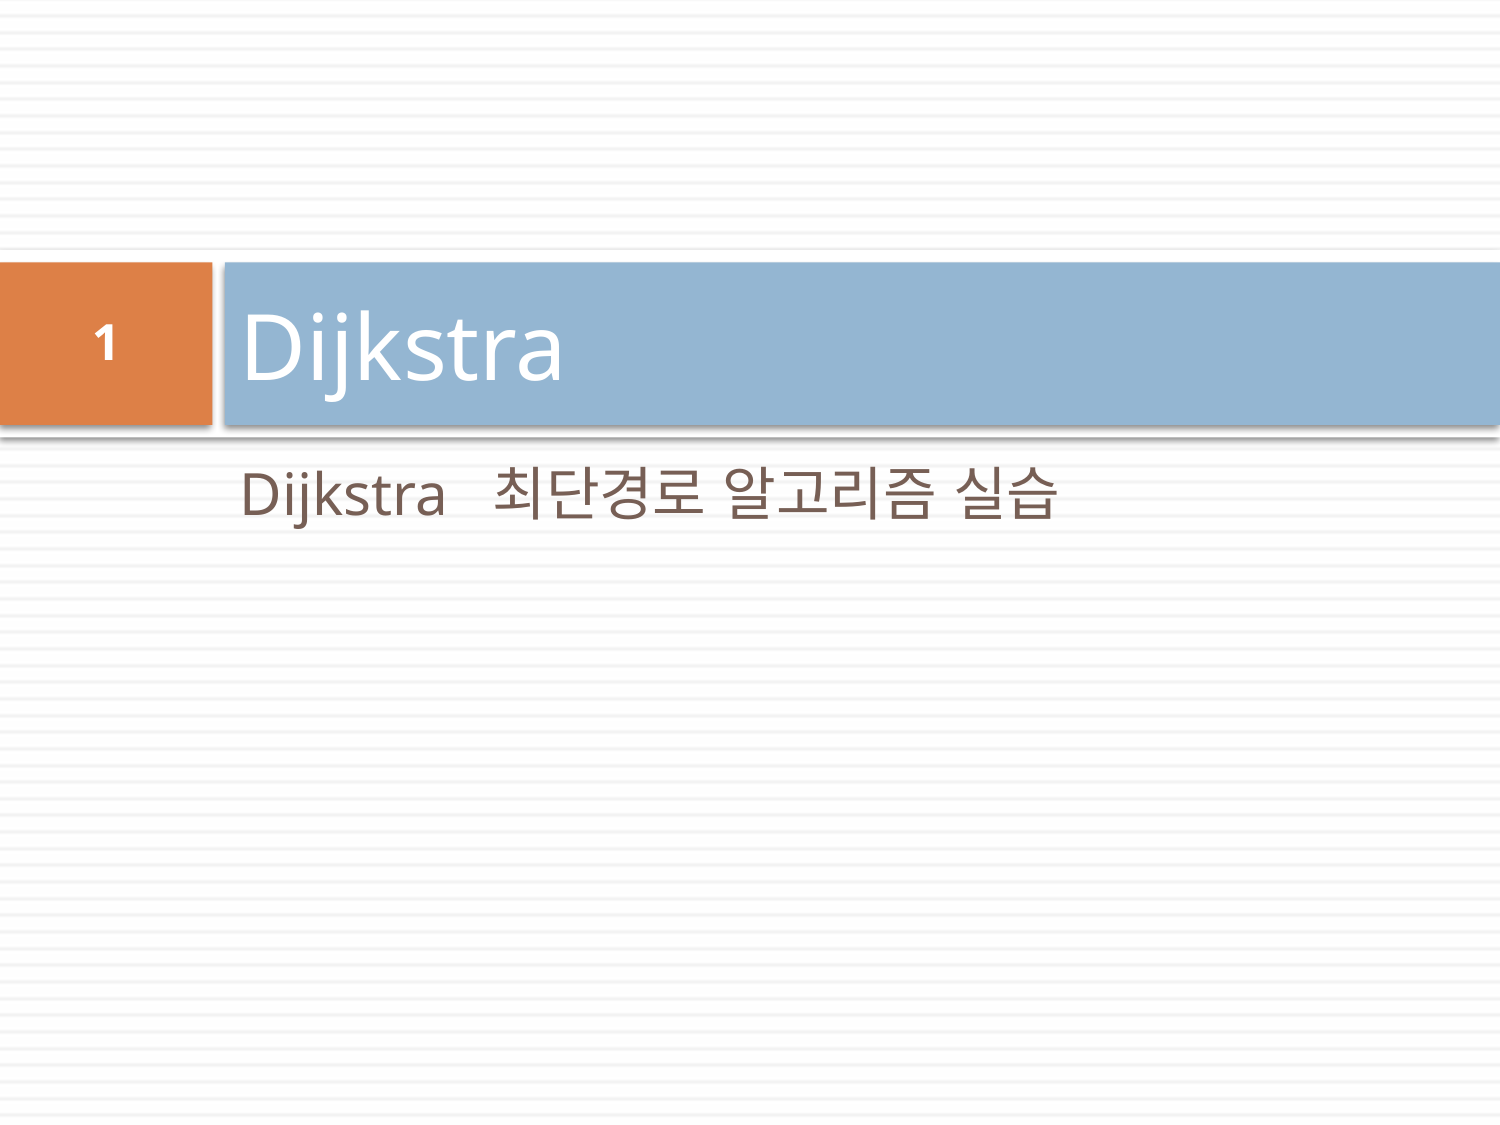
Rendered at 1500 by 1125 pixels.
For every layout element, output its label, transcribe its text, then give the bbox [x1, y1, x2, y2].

title Dijkstra [225, 262, 1475, 425]
slide_number 1 [0, 287, 213, 403]
list Dijkstra 최단경로 알고리즘 실습 [225, 450, 1394, 725]
